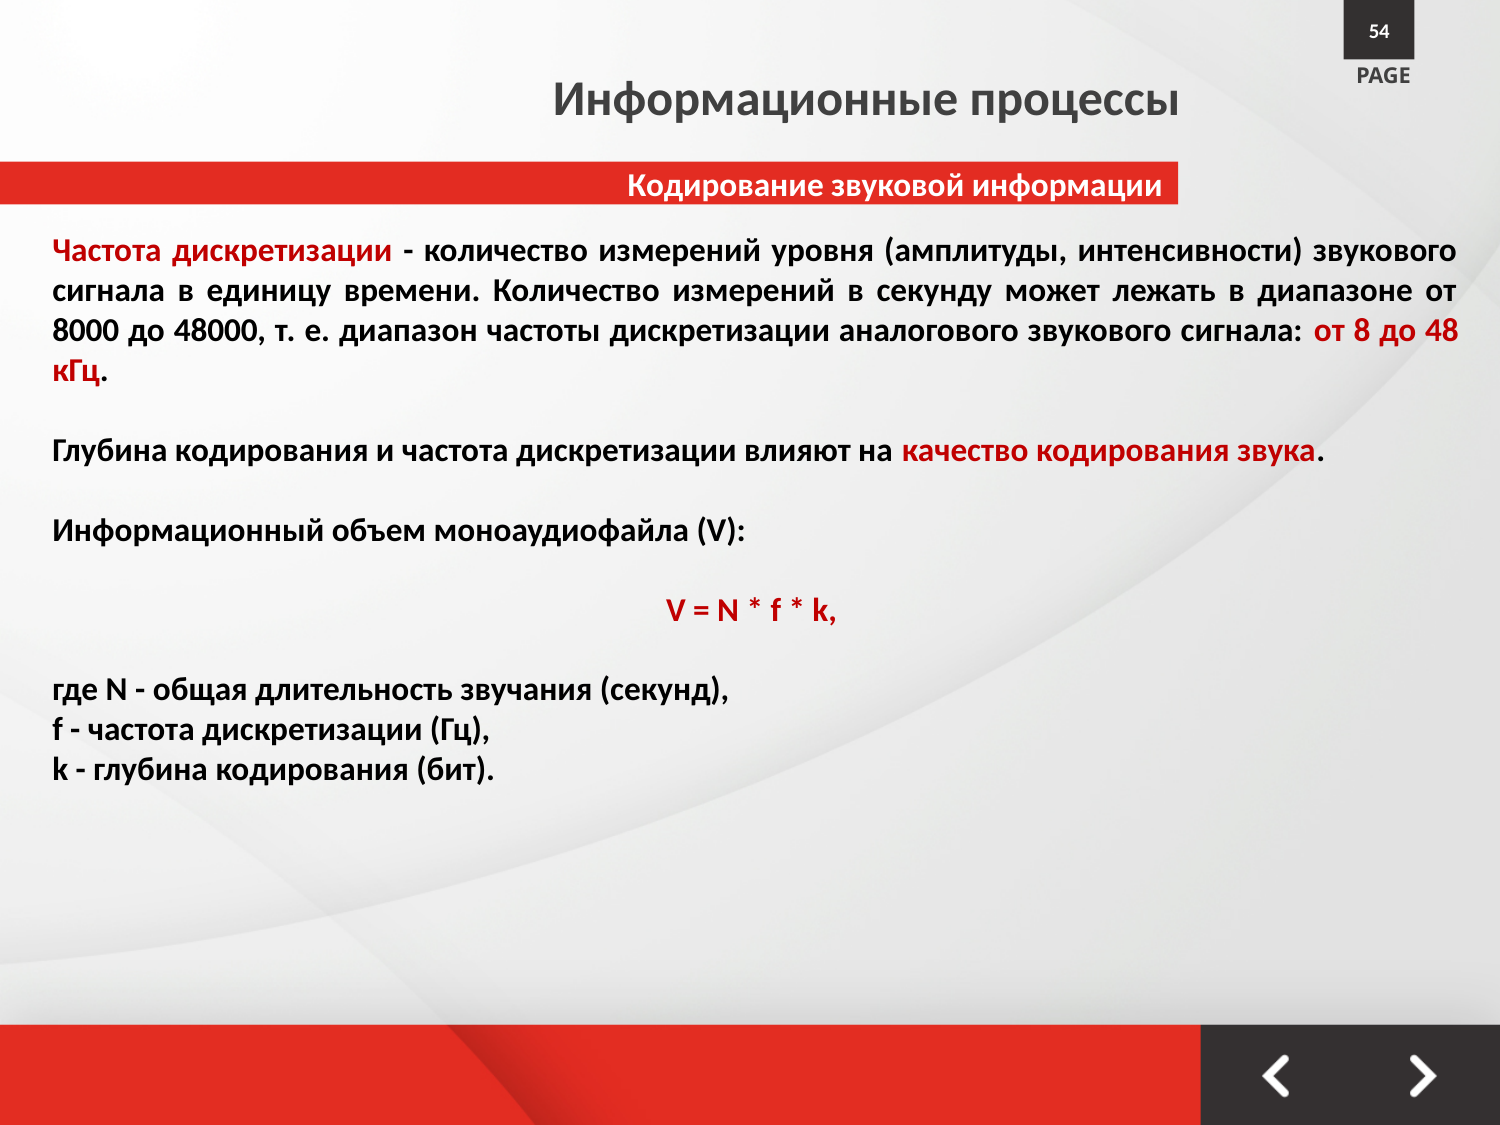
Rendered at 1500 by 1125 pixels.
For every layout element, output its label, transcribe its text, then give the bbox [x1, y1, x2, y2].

picture [0, 0, 1500, 1125]
text_box 54 [1342, 0, 1417, 61]
text_box Информационные процессы [171, 57, 1196, 133]
text_box Частота дискретизации - количество измерений уровня (амплитуды, интенсивности) звукового сигнала в единицу времени. Количество измерений в секунду может лежать в диапазоне от 8000 до 48000, т. е. диапазон частоты дискретизации аналогового звукового сигнала: от 8 до 48 кГц. Глубина кодирования и частота дискретизации влияют на качество кодирования звука. Информационный объем моноаудиофайла (V): V = N * f * k, где N - общая длительность звучания (секунд), f - частота дискретизации (Гц), k - глубина кодирования (бит). [37, 221, 1474, 795]
text_box PAGE [1341, 54, 1426, 96]
subtitle Кодирование звуковой информации [0, 161, 1179, 205]
